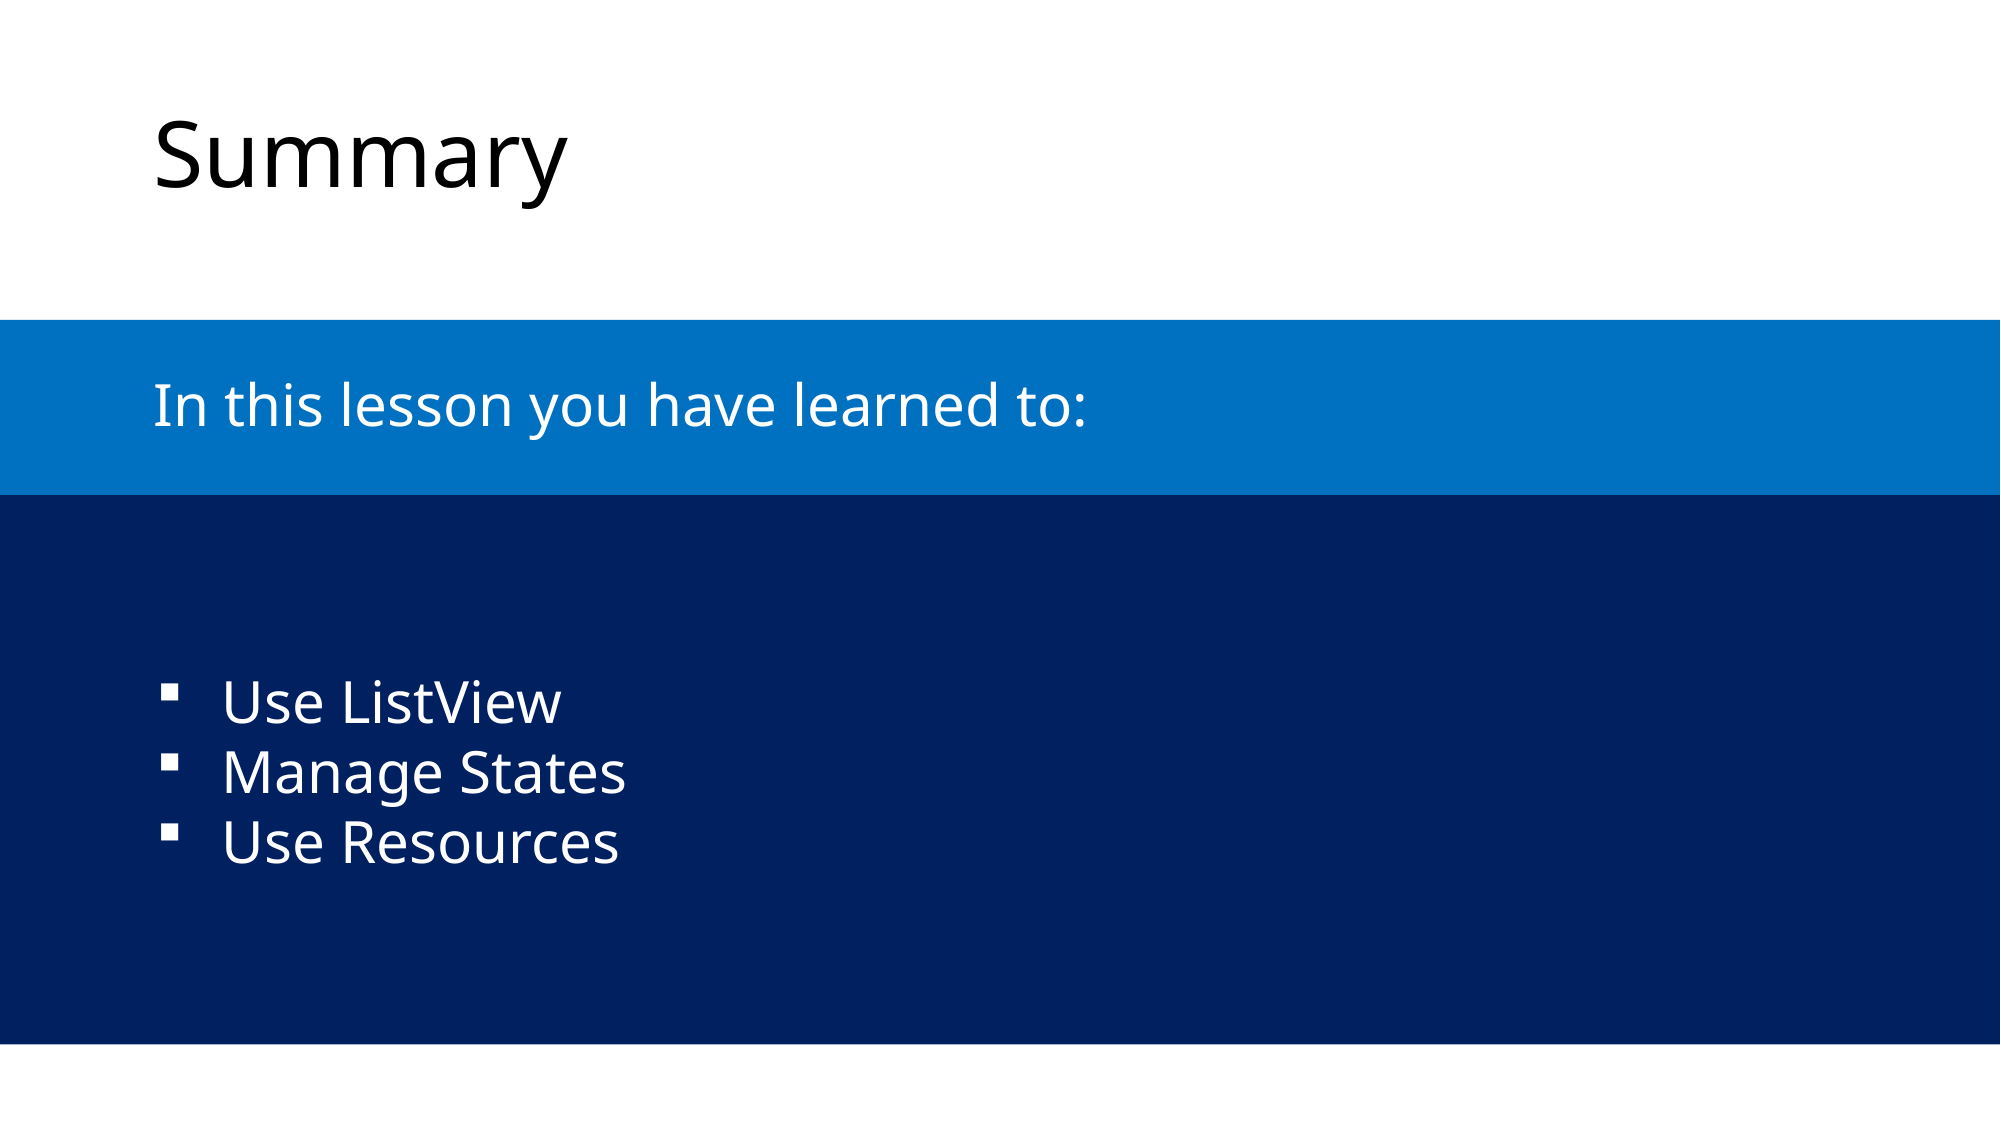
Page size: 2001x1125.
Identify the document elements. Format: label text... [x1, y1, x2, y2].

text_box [0, 319, 2000, 1045]
text_box Summary [138, 88, 951, 213]
